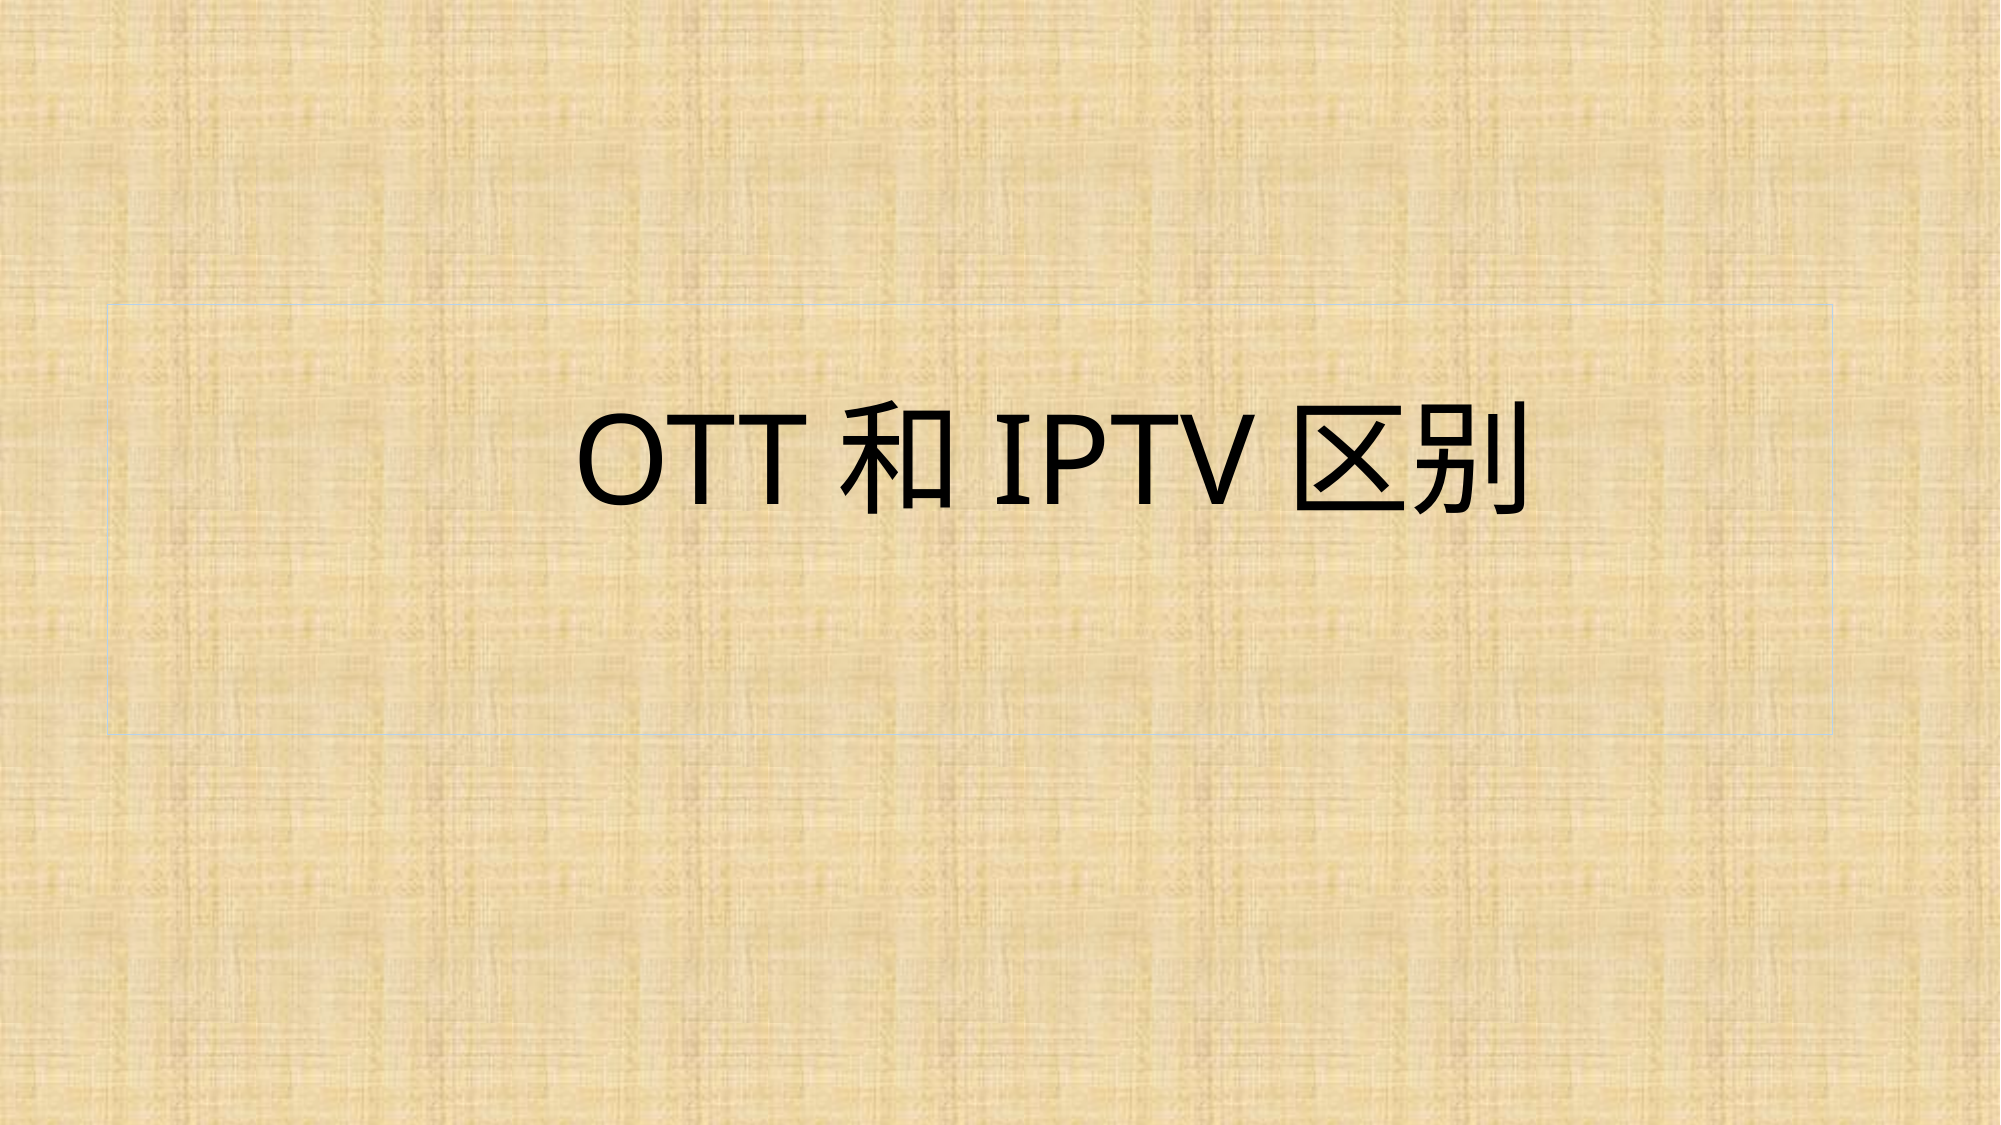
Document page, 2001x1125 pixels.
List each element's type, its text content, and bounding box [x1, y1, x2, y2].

text_box B [0, 0, 2000, 1125]
title OTT和IPTV区别 [107, 304, 1833, 735]
